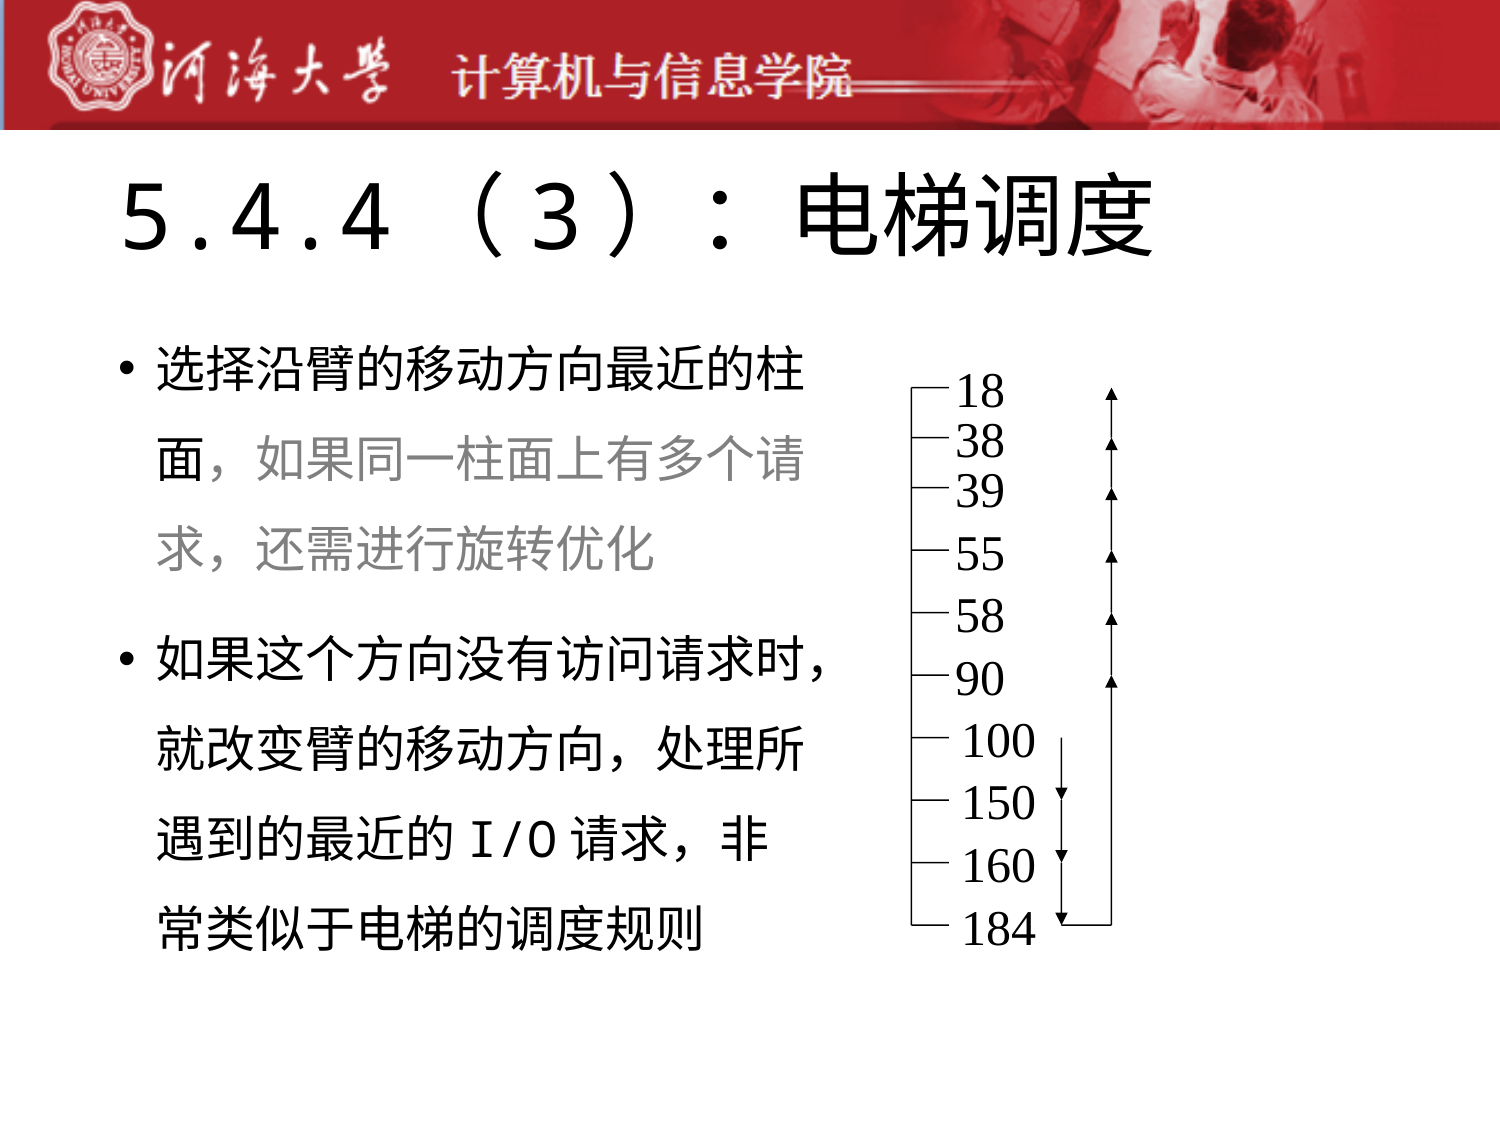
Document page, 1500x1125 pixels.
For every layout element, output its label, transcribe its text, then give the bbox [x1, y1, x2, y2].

picture [0, 0, 1500, 130]
title 5.4.4（3）：电梯调度 [103, 59, 1397, 278]
list 选择沿臂的移动方向最近的柱面，如果同一柱面上有多个请求，还需进行旋转优化 如果这个方向没有访问请求时，就改变臂的移动方向，处理所遇到的最近的I/O请求，非常类似于电梯的调度规则 [103, 299, 826, 1014]
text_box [911, 350, 1112, 963]
